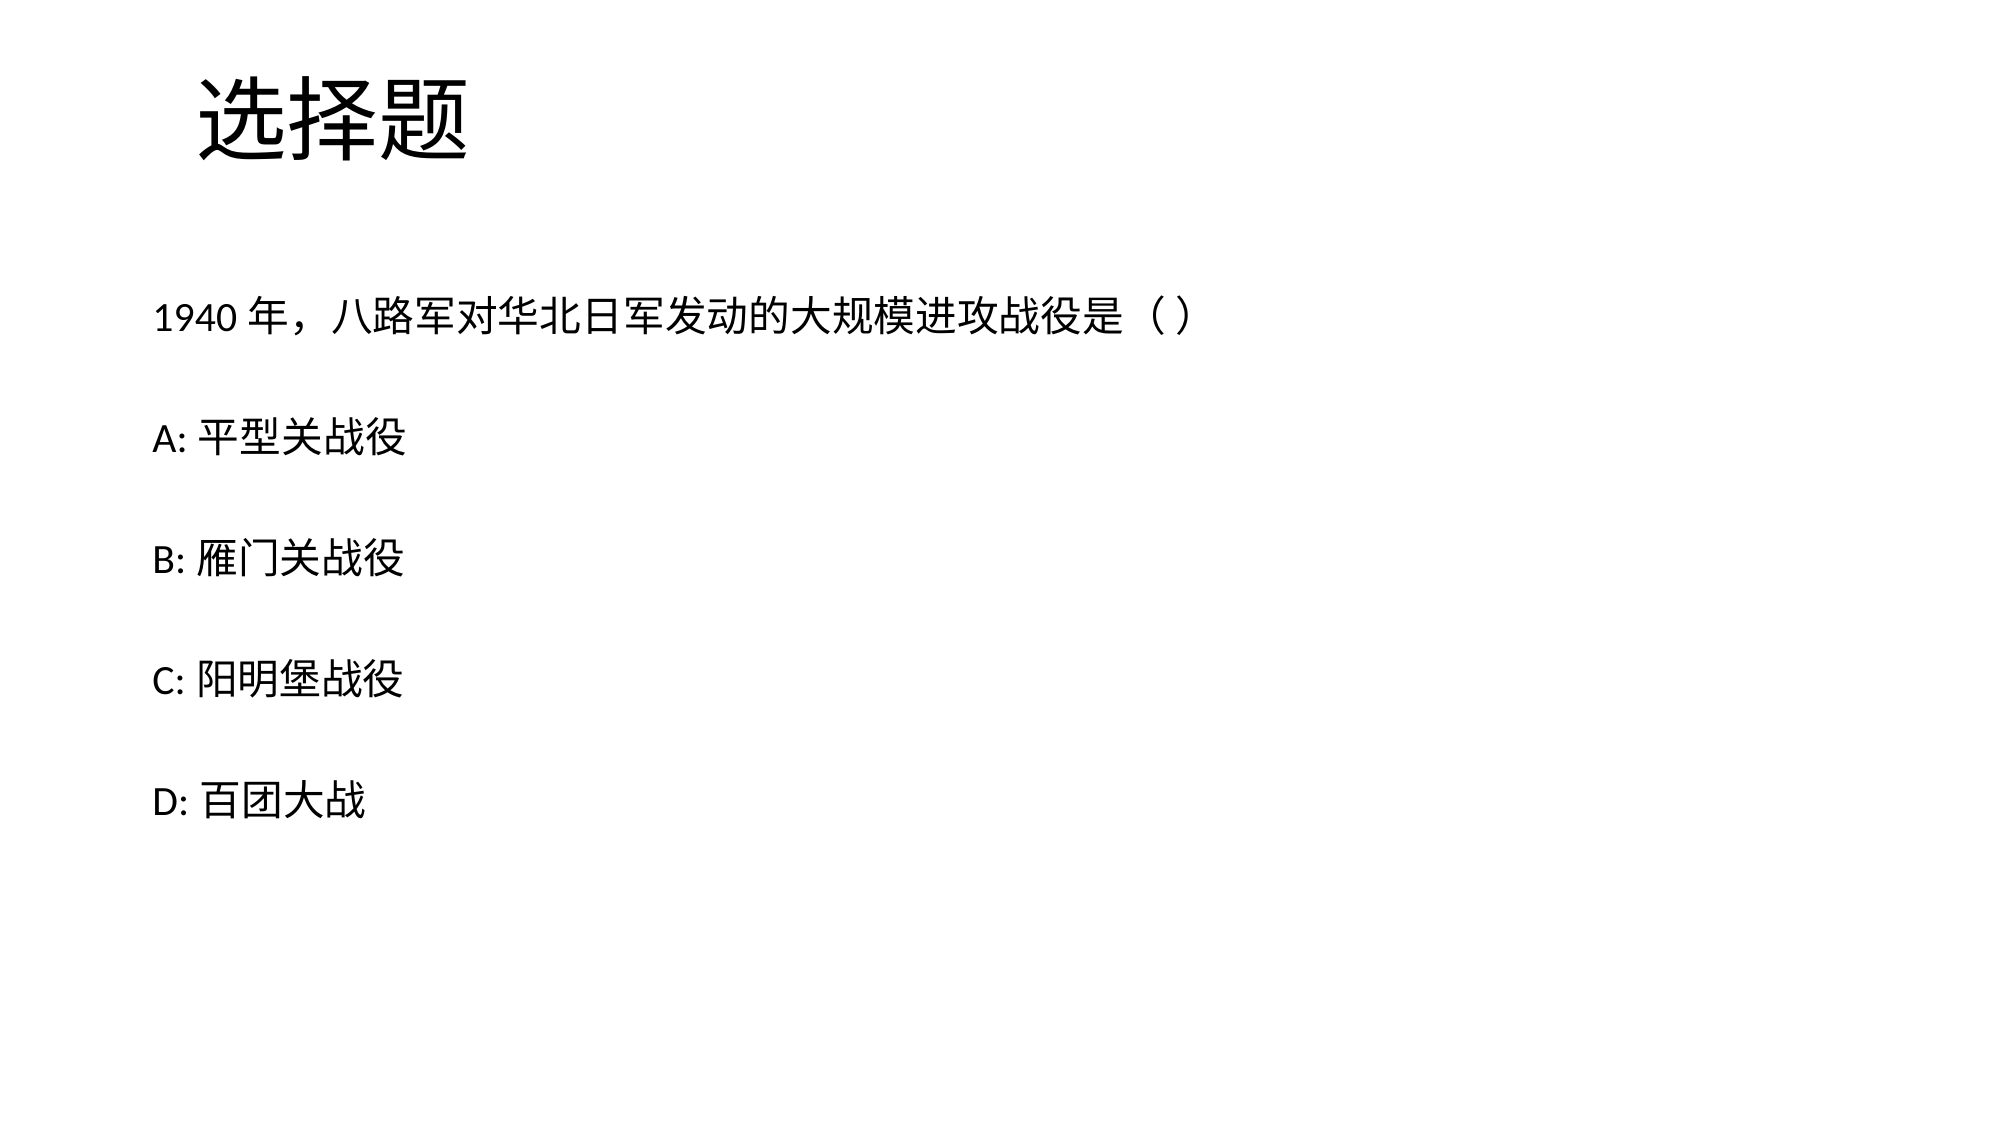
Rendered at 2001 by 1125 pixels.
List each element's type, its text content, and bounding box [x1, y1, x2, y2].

title 选择题 [137, 14, 1863, 232]
list 1940年，八路军对华北日军发动的大规模进攻战役是（ ） A:平型关战役 B:雁门关战役 C:阳明堡战役 D:百团大战 [137, 232, 2000, 1079]
